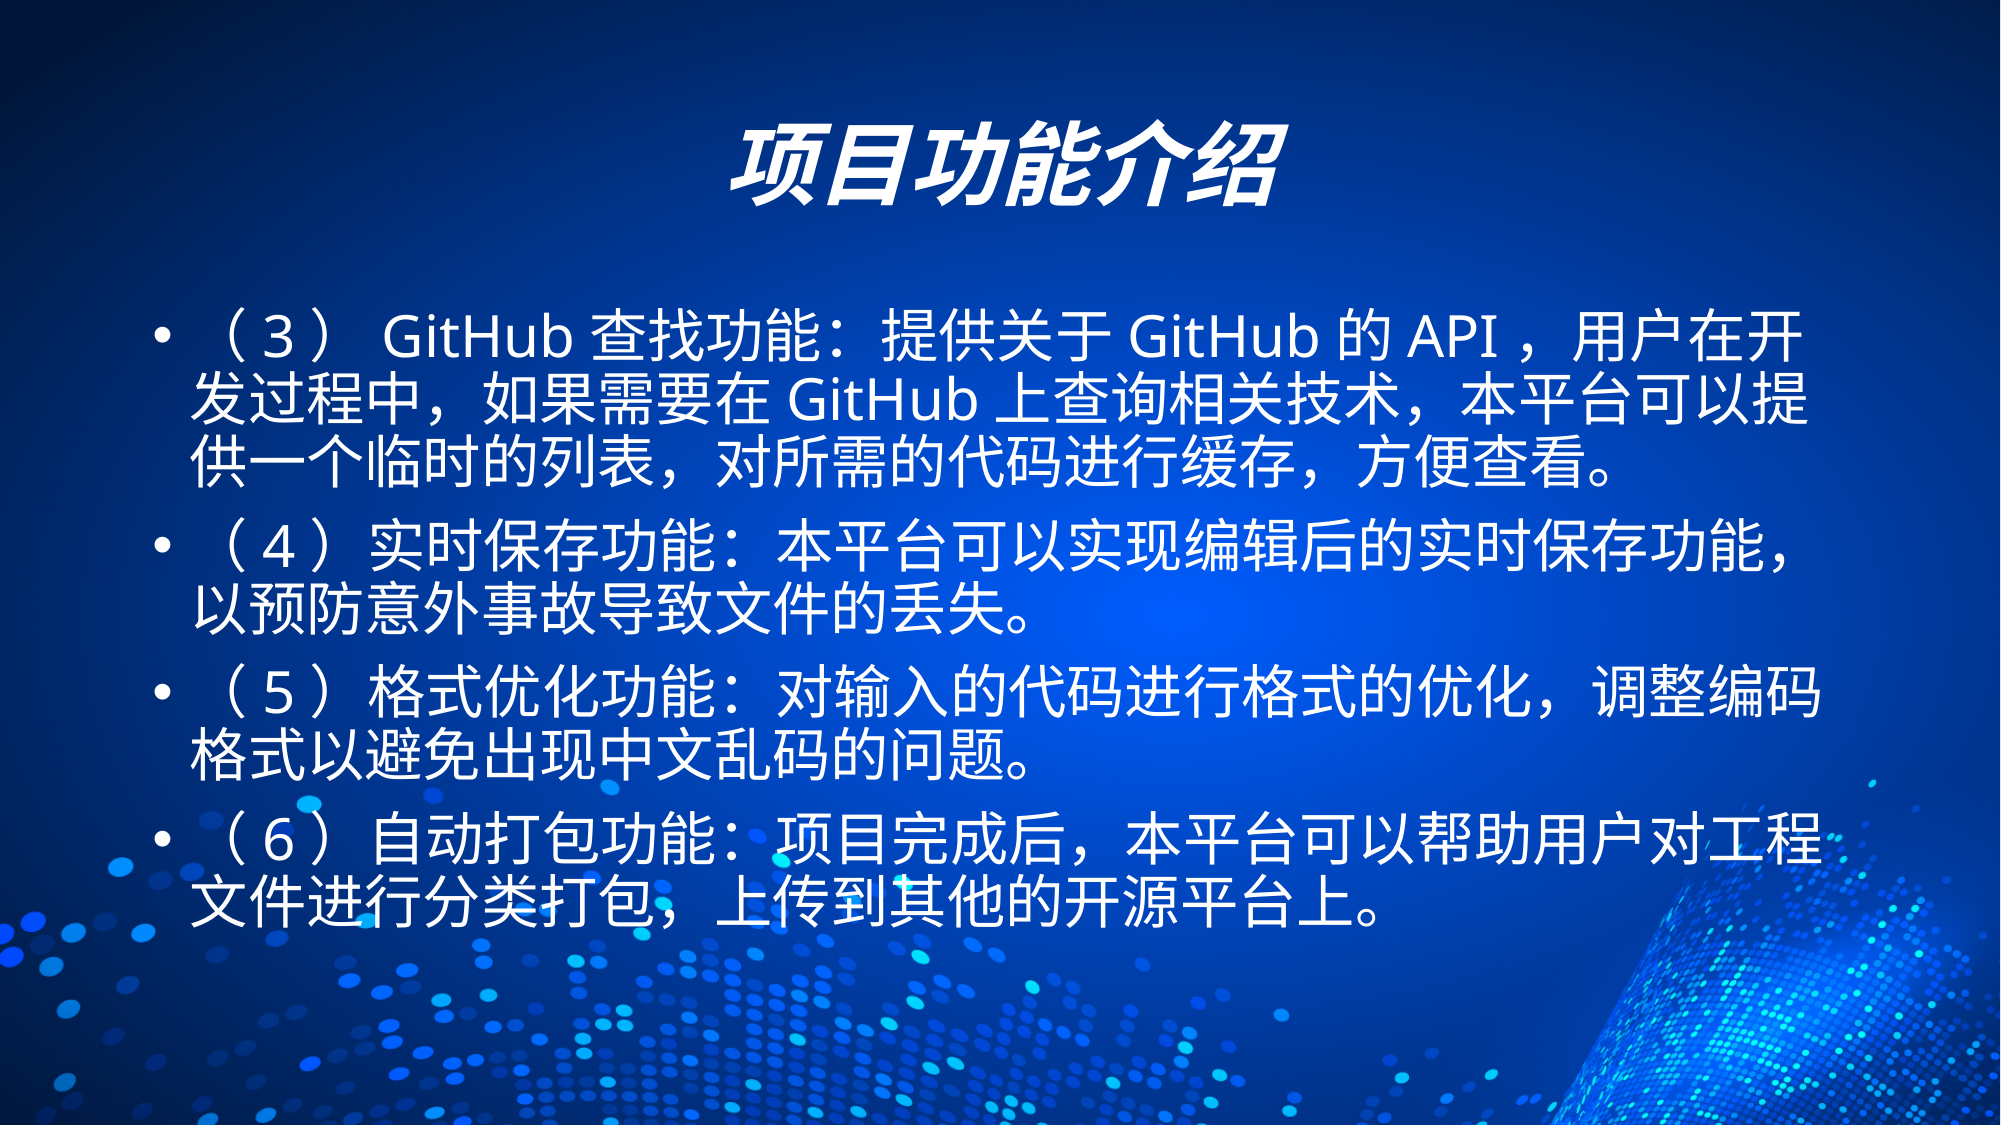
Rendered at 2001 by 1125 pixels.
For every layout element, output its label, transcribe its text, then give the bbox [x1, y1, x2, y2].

list （3）GitHub查找功能：提供关于GitHub的API，用户在开发过程中，如果需要在GitHub上查询相关技术，本平台可以提供一个临时的列表，对所需的代码进行缓存，方便查看。 （4）实时保存功能：本平台可以实现编辑后的实时保存功能，以预防意外事故导致文件的丢失。 （5）格式优化功能：对输入的代码进行格式的优化，调整编码格式以避免出现中文乱码的问题。 （6）自动打包功能：项目完成后，本平台可以帮助用户对工程文件进行分类打包，上传到其他的开源平台上。 [137, 299, 1863, 1014]
picture [0, 0, 2001, 1125]
title 项目功能介绍 [137, 59, 1863, 278]
